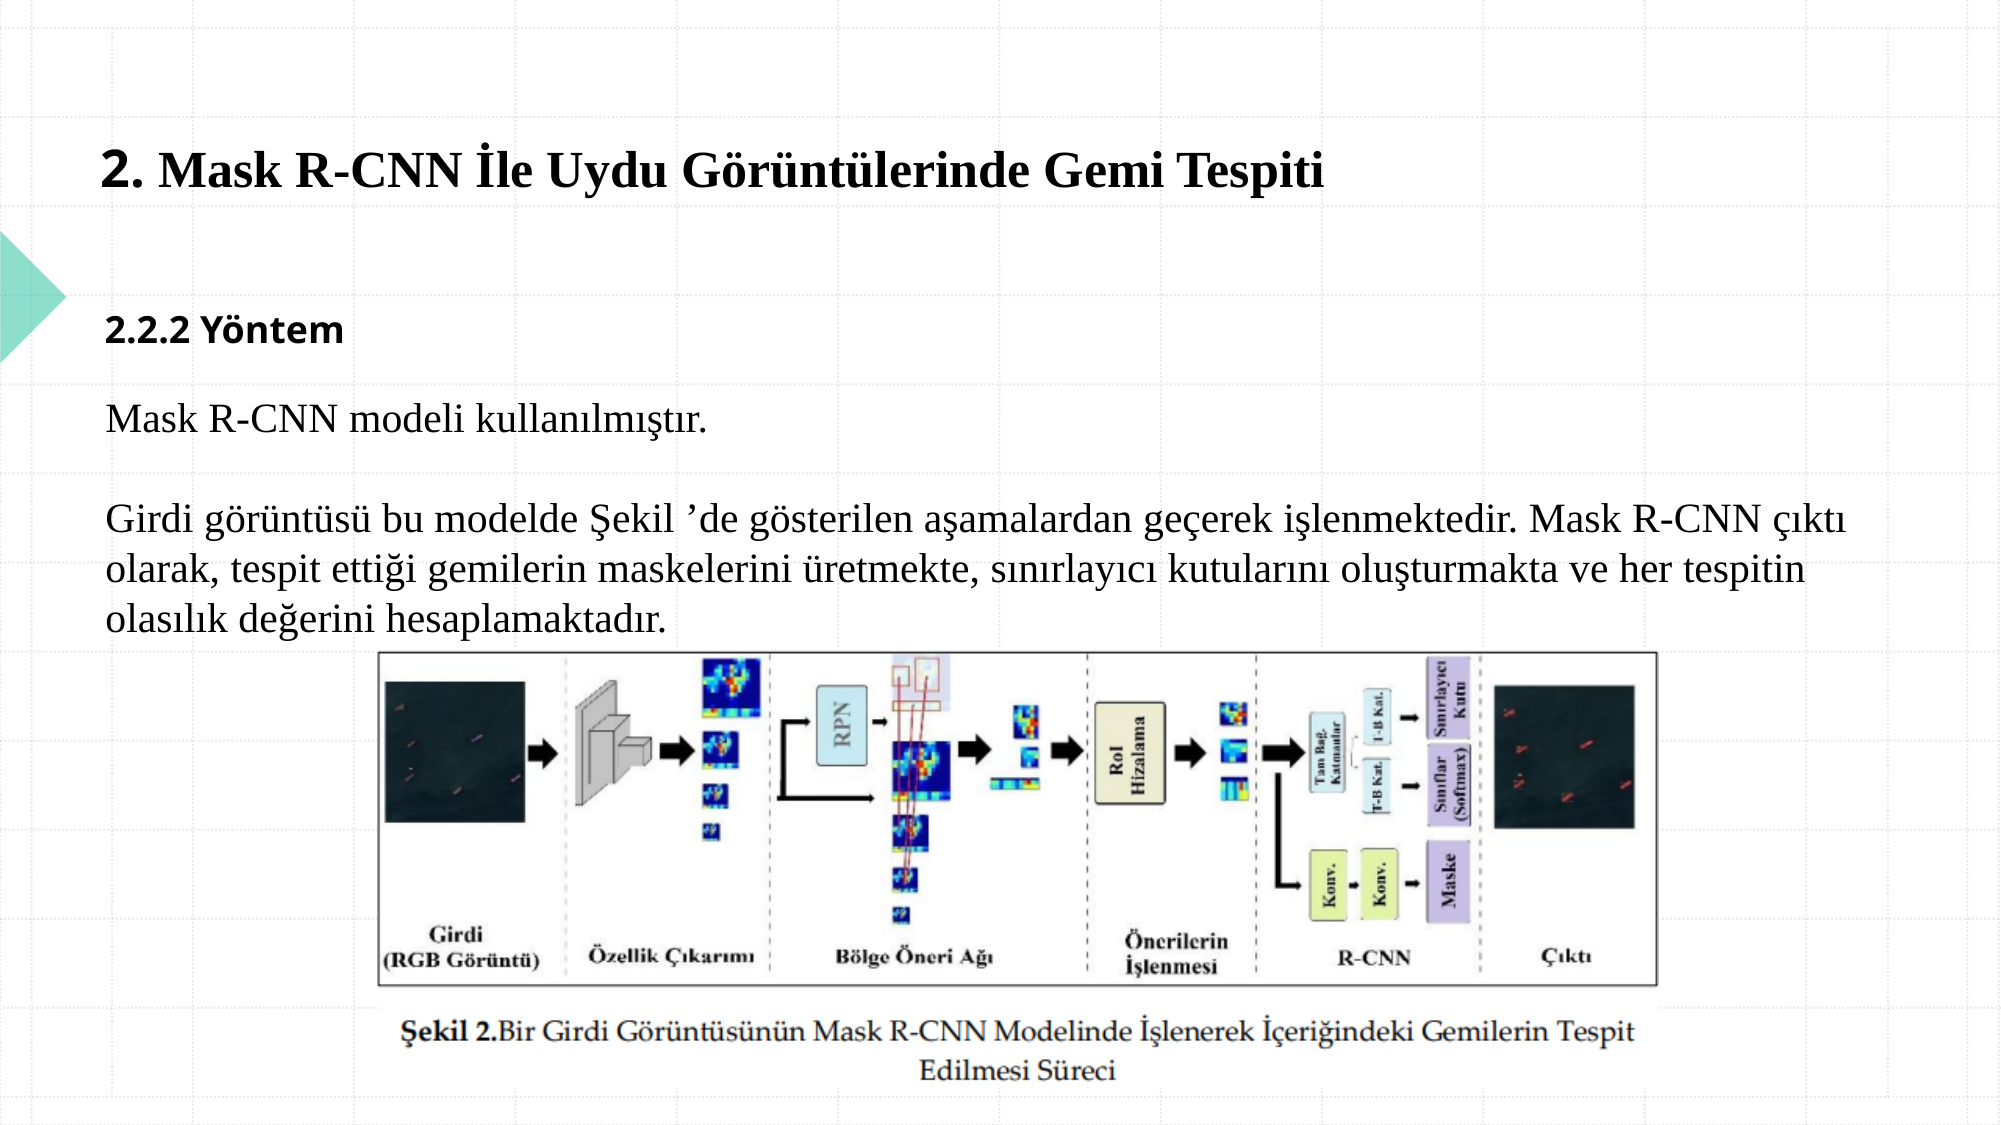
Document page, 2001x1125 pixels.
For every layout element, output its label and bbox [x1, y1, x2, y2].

text_box [0, 0, 2000, 1125]
picture [376, 649, 1659, 1088]
